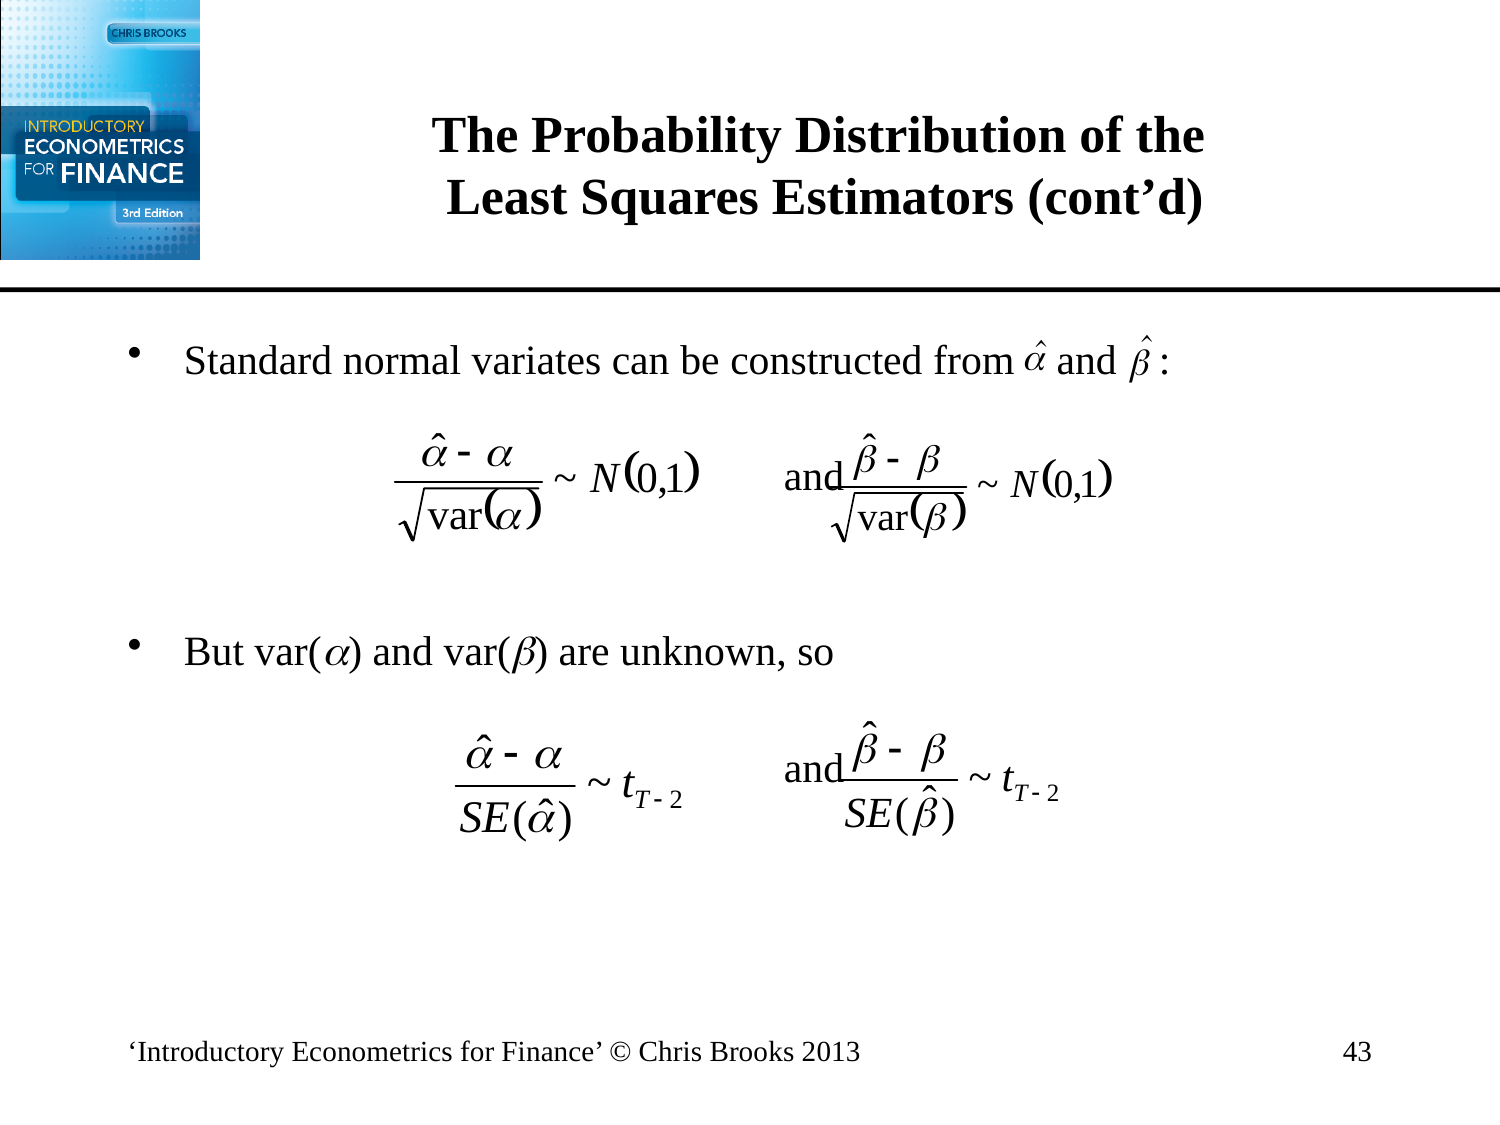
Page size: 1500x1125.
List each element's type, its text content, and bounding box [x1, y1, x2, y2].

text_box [387, 424, 701, 551]
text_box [833, 712, 1067, 845]
picture [1124, 333, 1157, 388]
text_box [447, 725, 690, 851]
slide_number 43 [1074, 1024, 1388, 1101]
picture [1020, 337, 1051, 378]
list Standard normal variates can be constructed from and : and But var() and var() are unknown, so and [112, 324, 1388, 1000]
picture [0, 0, 200, 260]
slide_number ‘Introductory Econometrics for Finance’ © Chris Brooks 2013 [112, 1024, 963, 1101]
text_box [820, 424, 1113, 551]
title The Probability Distribution of the Least Squares Estimators (cont’d) [187, 99, 1463, 288]
